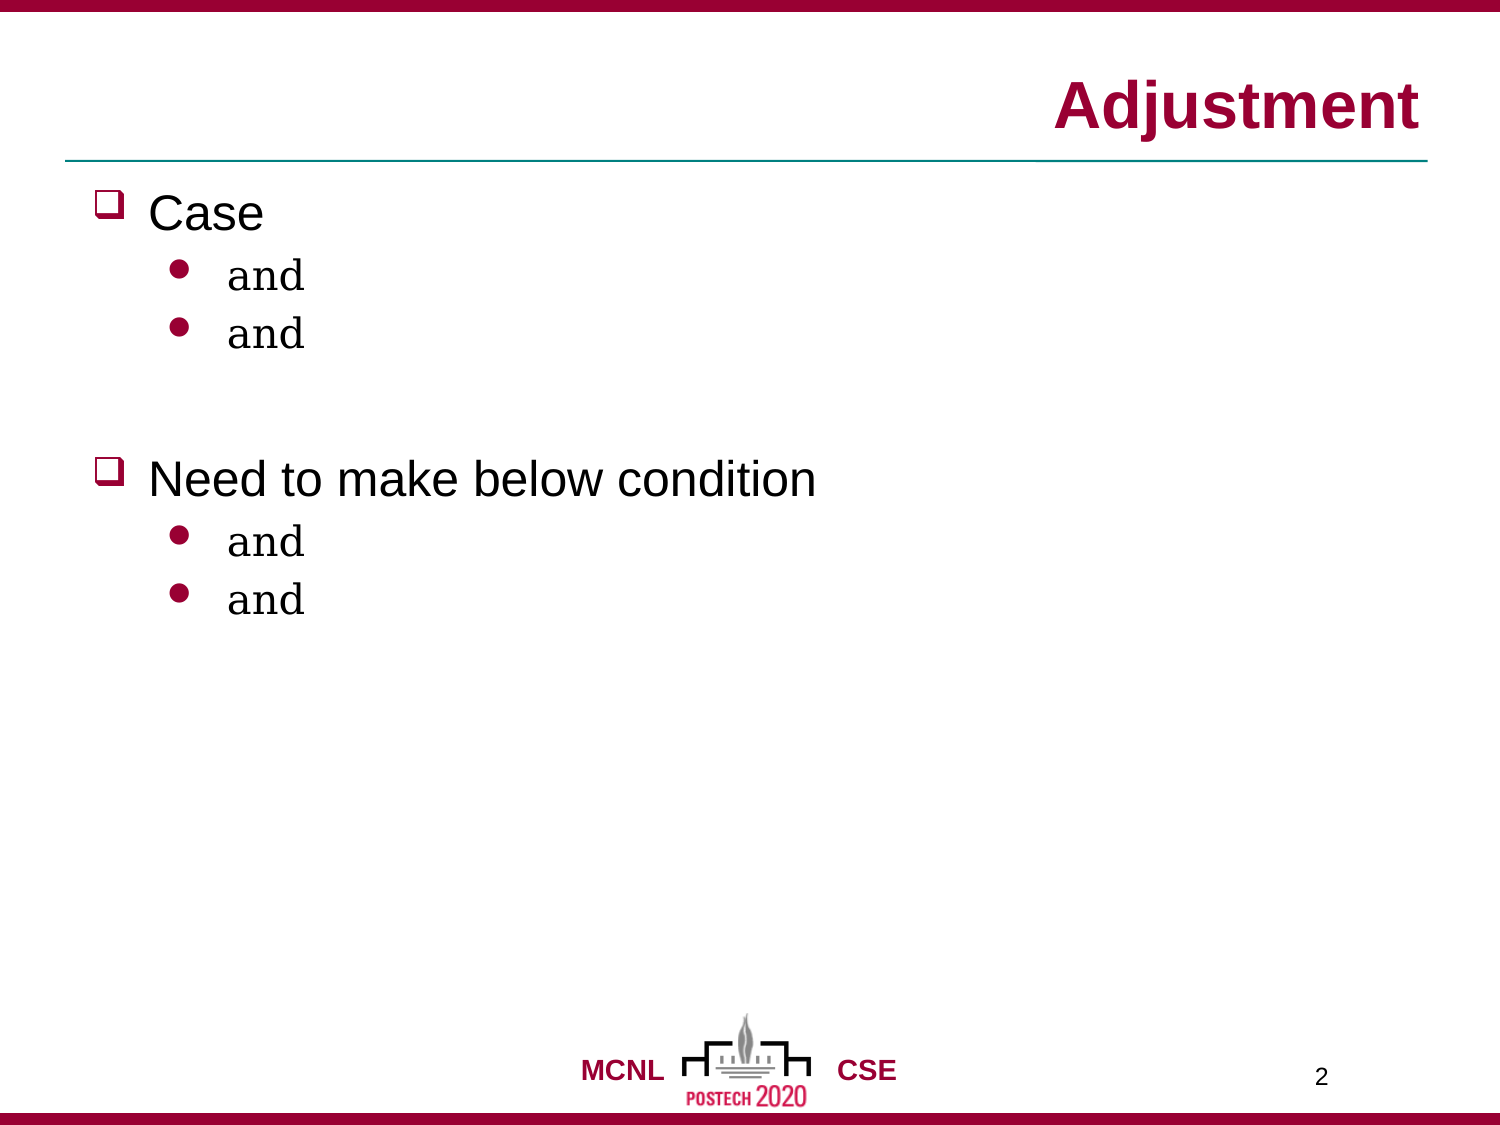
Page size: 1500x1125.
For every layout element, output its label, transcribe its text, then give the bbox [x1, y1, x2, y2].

slide_number 2 [1299, 1052, 1425, 1113]
picture [672, 1012, 820, 1111]
